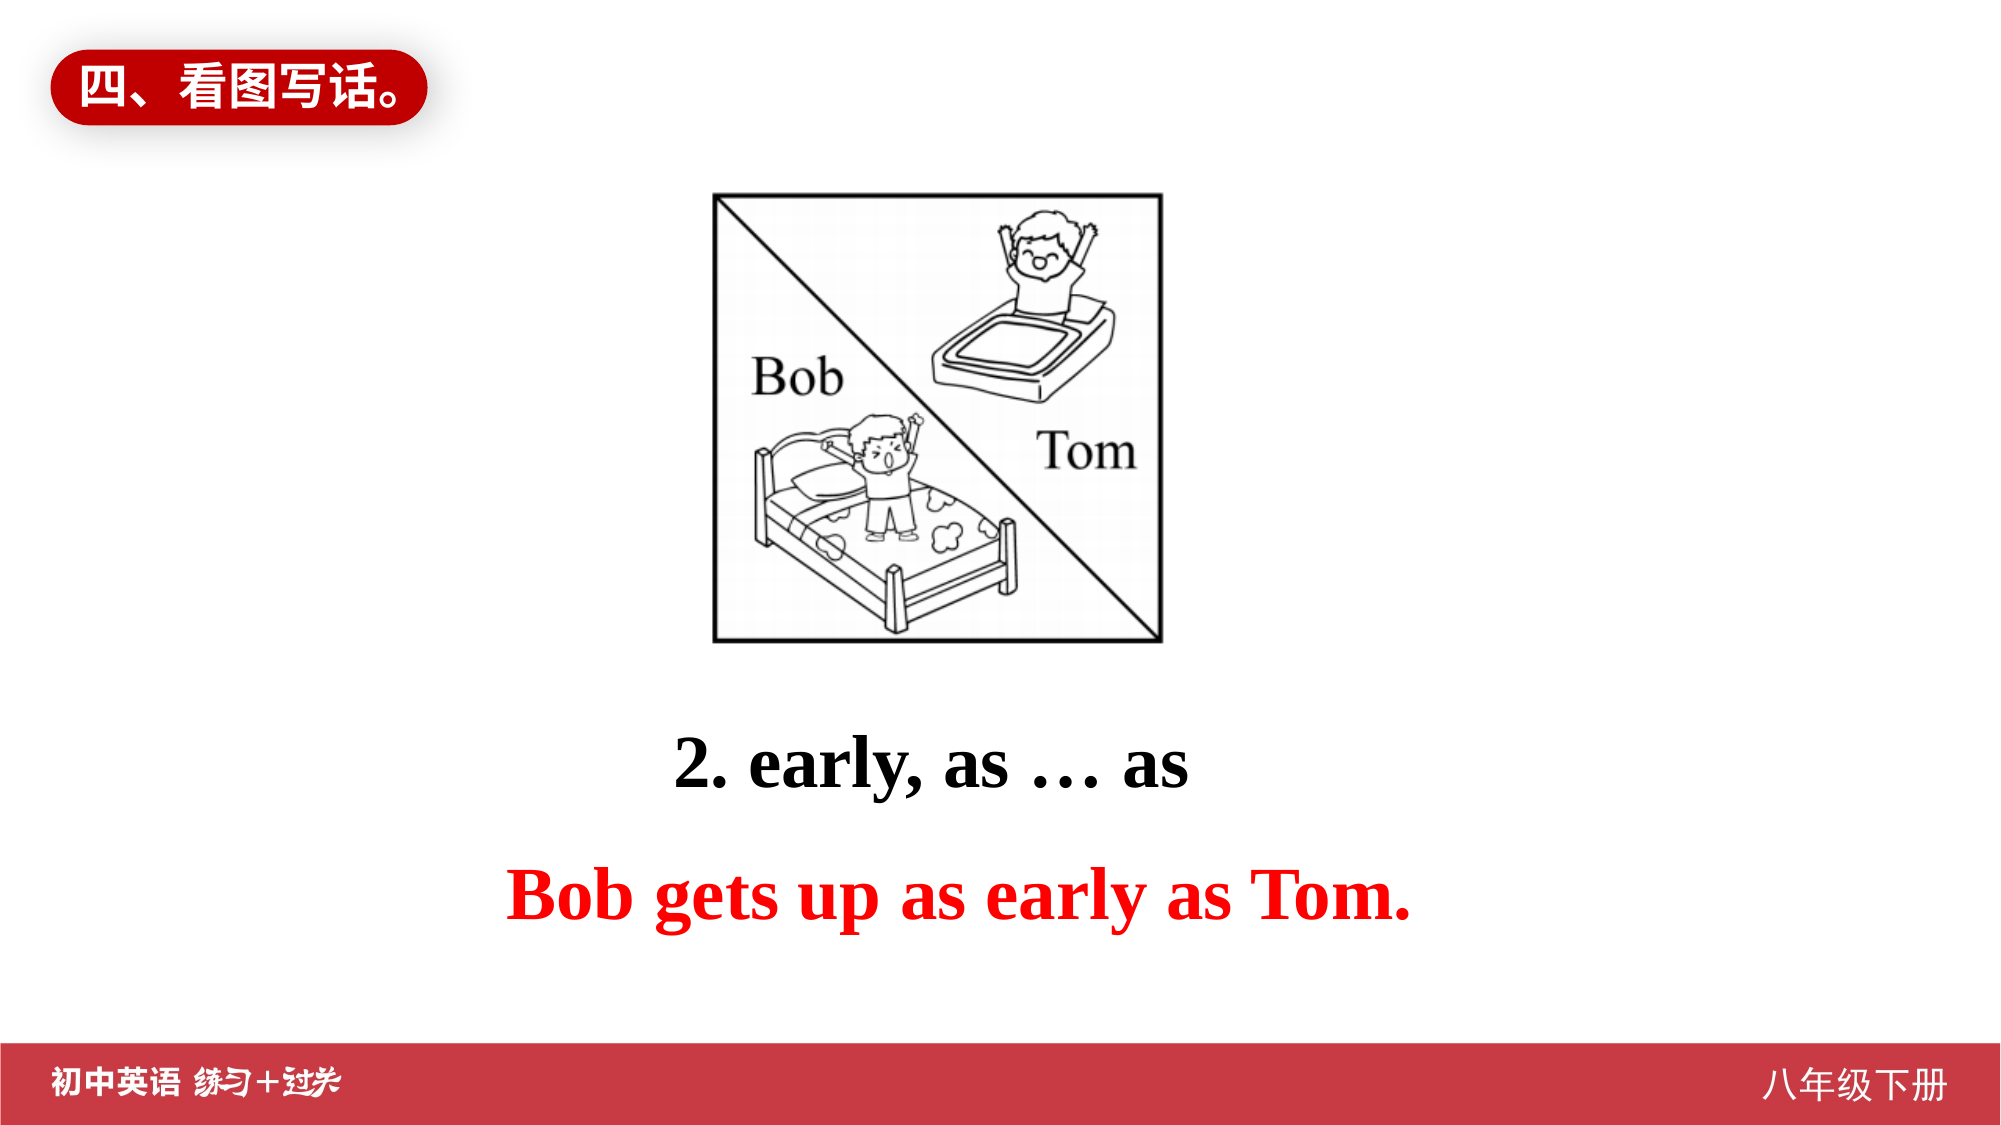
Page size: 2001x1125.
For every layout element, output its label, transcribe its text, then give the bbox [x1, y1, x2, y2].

text_box [49, 58, 63, 117]
text_box [70, 122, 408, 127]
text_box Bob gets up as early as Tom. [491, 812, 1566, 942]
text_box 四、看图写话。 [63, 47, 428, 122]
text_box 2. early, as … as [658, 659, 1365, 810]
picture [0, 0, 2001, 1125]
